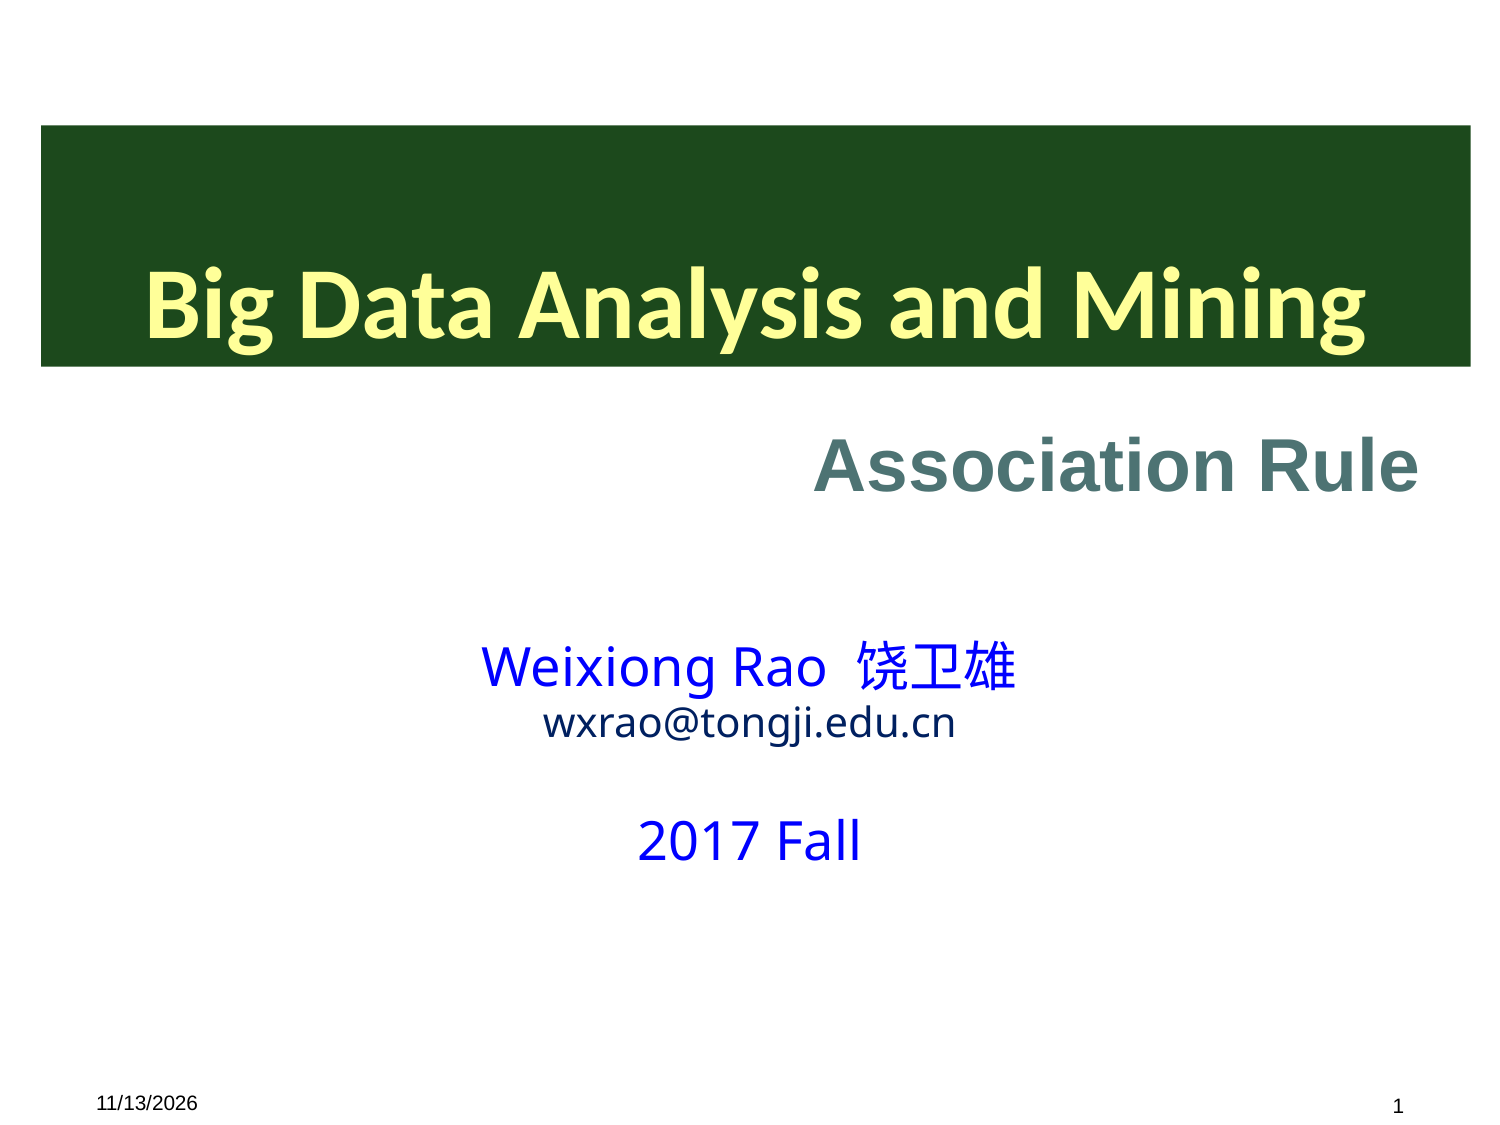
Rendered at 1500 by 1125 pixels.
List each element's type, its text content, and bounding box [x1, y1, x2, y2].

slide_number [80, 1082, 432, 1114]
title Big Data Analysis and Mining [41, 125, 1471, 367]
slide_number 1 [1068, 1085, 1420, 1125]
subtitle Weixiong Rao 饶卫雄 wxrao@tongji.edu.cn 2017 Fall [225, 637, 1275, 925]
text_box Association Rule [797, 408, 1436, 514]
